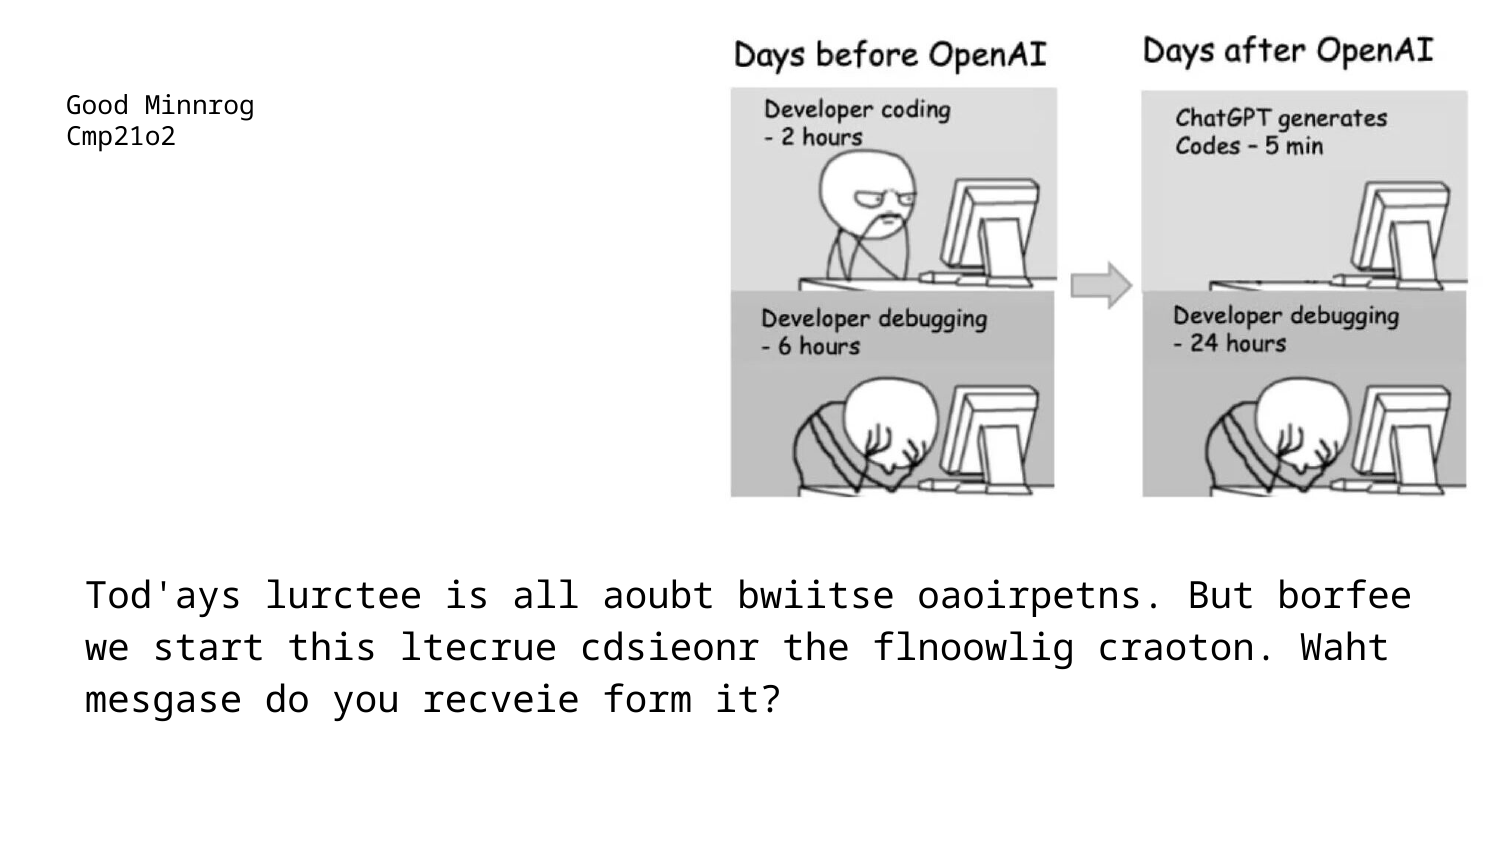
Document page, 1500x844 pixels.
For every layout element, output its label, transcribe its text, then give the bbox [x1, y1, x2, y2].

picture [701, 35, 1500, 535]
title Good Minnrog Cmp21o2 [51, 72, 696, 167]
list Tod'ays lurctee is all aoubt bwiitse oaoirpetns. But borfee we start this ltecrue cdsieonr the flnoowlig craoton. Waht mesgase do you recveie form it? [51, 549, 1449, 844]
